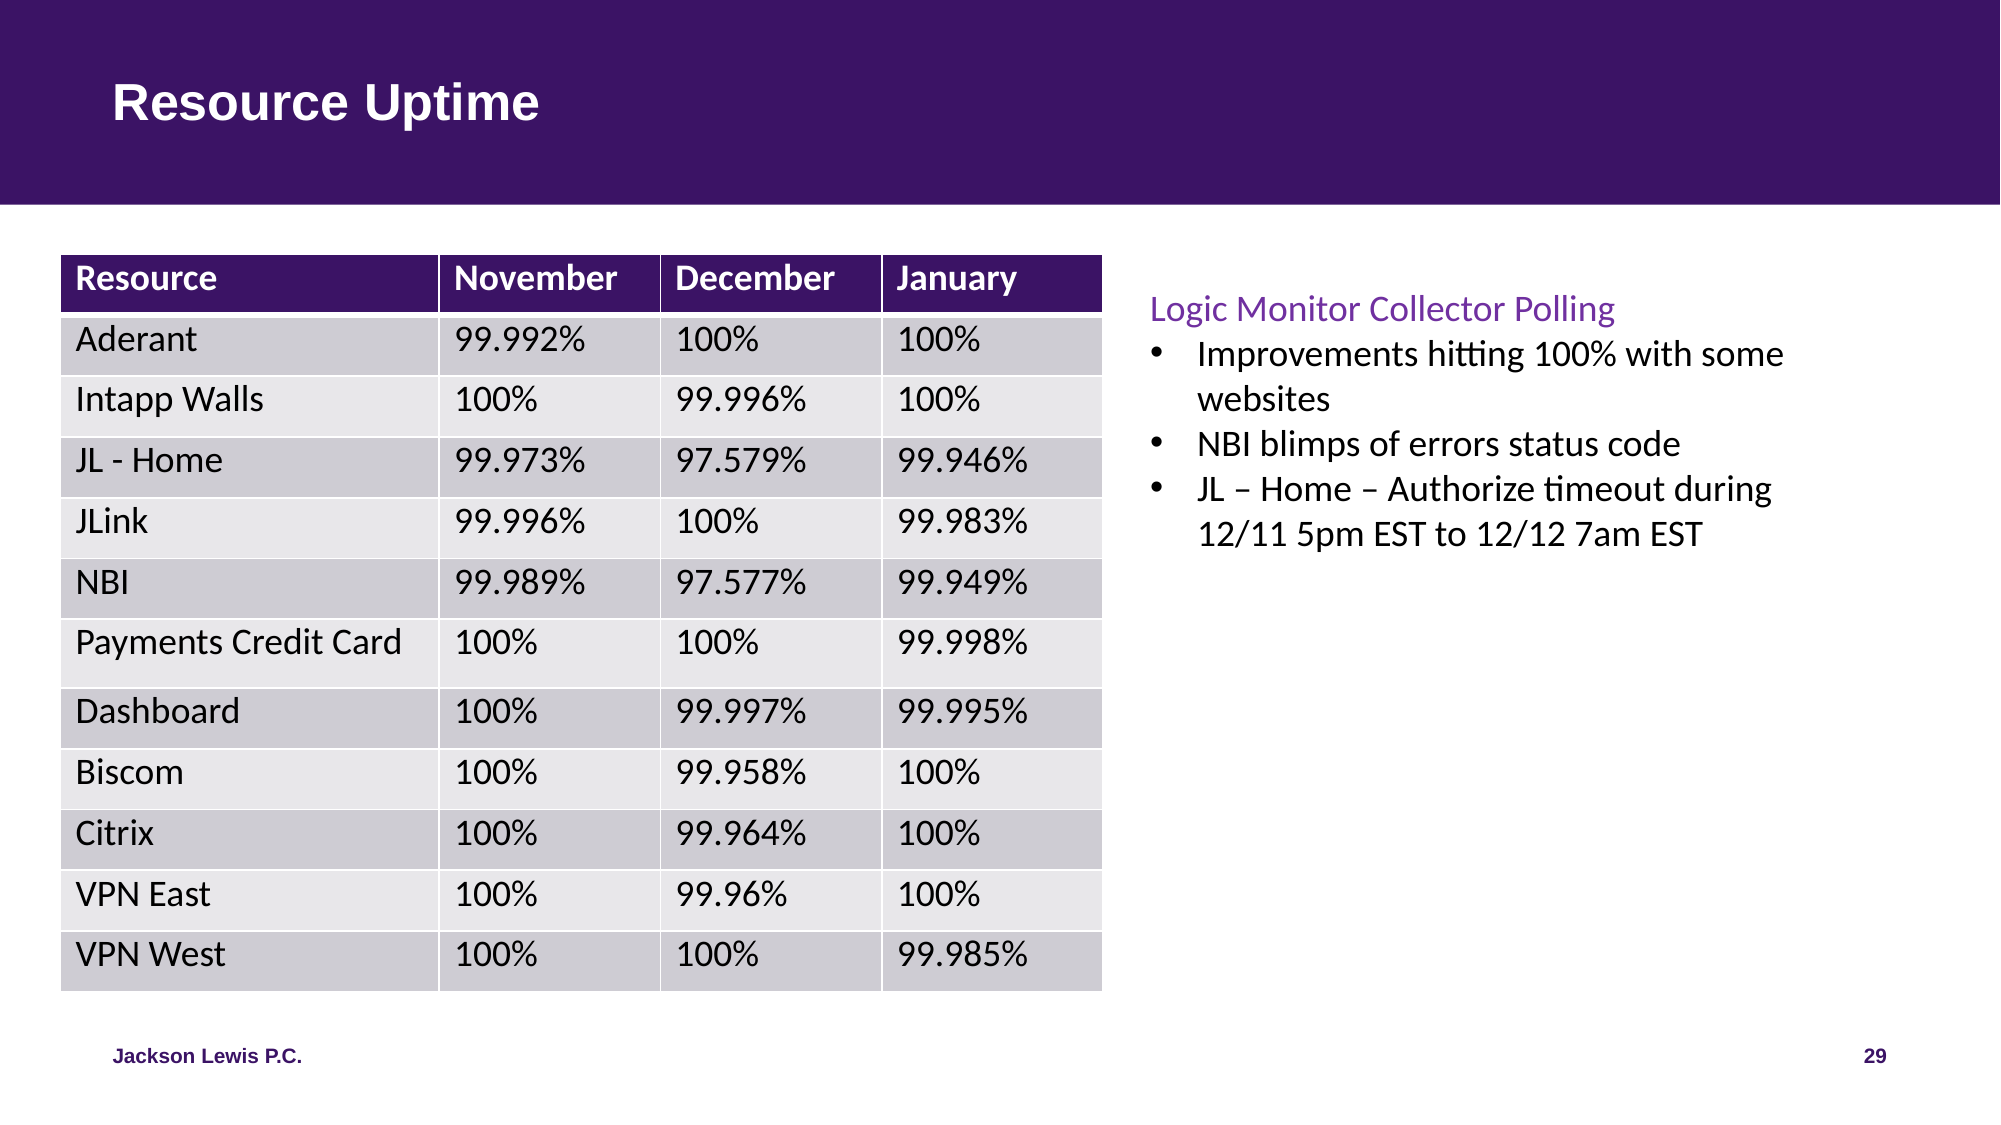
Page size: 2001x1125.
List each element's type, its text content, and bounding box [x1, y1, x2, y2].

table_cell 100% [440, 810, 660, 869]
table_cell JLink [61, 499, 438, 558]
slide_number 29 [1436, 1042, 1887, 1103]
table_cell 99.996% [661, 377, 881, 436]
table_cell Aderant [61, 318, 438, 375]
table_cell 100% [883, 871, 1102, 930]
table_cell 100% [883, 318, 1102, 375]
table_cell 99.996% [440, 499, 660, 558]
table_cell Payments Credit Card [61, 620, 438, 687]
table_cell 99.995% [883, 689, 1102, 748]
table_cell 99.997% [661, 689, 881, 748]
table_cell VPN East [61, 871, 438, 930]
table_cell 100% [440, 750, 660, 809]
table_cell 100% [661, 932, 881, 991]
table_cell 99.985% [883, 932, 1102, 991]
title Resource Uptime [112, 75, 1887, 197]
footer Jackson Lewis P.C. [112, 1042, 788, 1103]
table_cell Biscom [61, 750, 438, 809]
table_cell 100% [883, 750, 1102, 809]
table_cell 99.998% [883, 620, 1102, 687]
table_cell 100% [440, 377, 660, 436]
table_cell 99.992% [440, 318, 660, 375]
table_cell Dashboard [61, 689, 438, 748]
table_cell NBI [61, 559, 438, 618]
table_cell 99.989% [440, 559, 660, 618]
table_cell Citrix [61, 810, 438, 869]
table_header December [661, 255, 881, 312]
table_cell JL - Home [61, 438, 438, 497]
table_cell 100% [661, 620, 881, 687]
table_cell 100% [883, 377, 1102, 436]
table_header Resource [61, 255, 438, 312]
table_cell 99.958% [661, 750, 881, 809]
table_cell 100% [883, 810, 1102, 869]
table_header January [883, 255, 1102, 312]
table_cell 97.577% [661, 559, 881, 618]
table_cell 100% [440, 689, 660, 748]
table_cell VPN West [61, 932, 438, 991]
table_cell 100% [440, 620, 660, 687]
table_cell 99.946% [883, 438, 1102, 497]
table_cell 97.579% [661, 438, 881, 497]
table_cell 99.964% [661, 810, 881, 869]
table_cell Intapp Walls [61, 377, 438, 436]
table_cell 99.96% [661, 871, 881, 930]
table_header November [440, 255, 660, 312]
text_box Logic Monitor Collector Polling Improvements hitting 100% with some websites NBI blimps of errors status code JL – Home – Authorize timeout during 12/11 5pm EST to 12/12 7am EST [1135, 276, 1887, 562]
table_cell 100% [661, 499, 881, 558]
table_cell 99.983% [883, 499, 1102, 558]
table_cell 100% [440, 932, 660, 991]
table_cell 99.949% [883, 559, 1102, 618]
table_cell 100% [661, 318, 881, 375]
table_cell 99.973% [440, 438, 660, 497]
table_cell 100% [440, 871, 660, 930]
